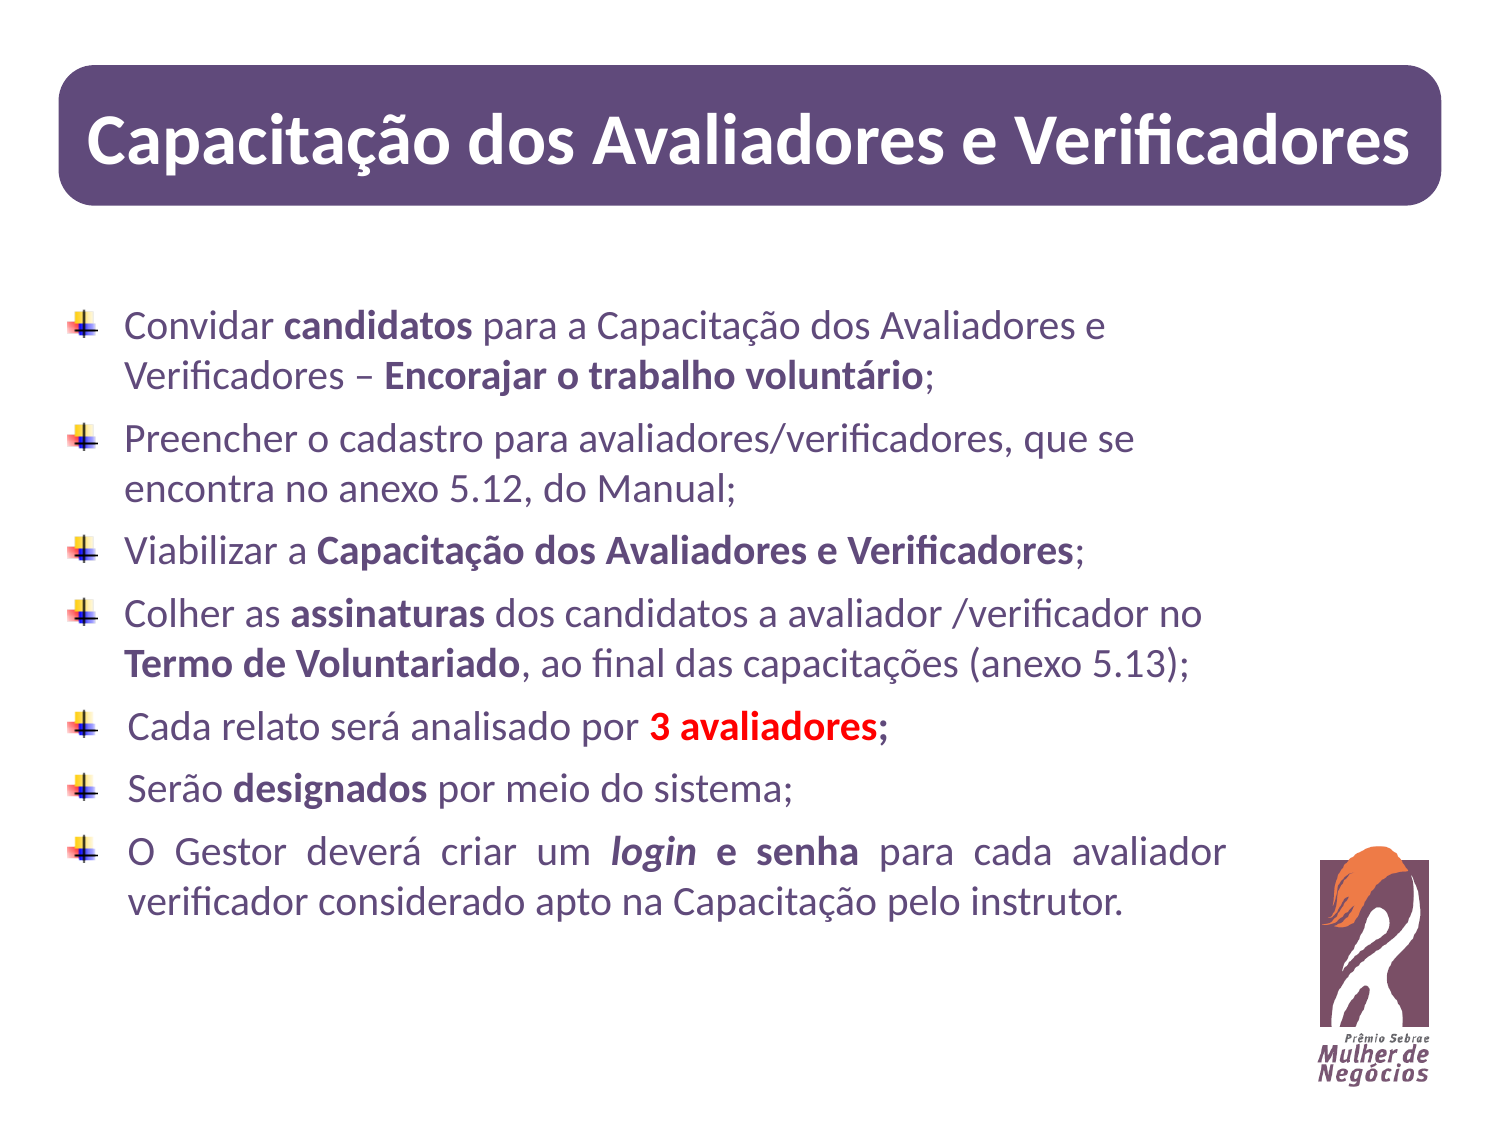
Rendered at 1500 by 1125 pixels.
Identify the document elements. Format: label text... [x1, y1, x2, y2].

text_box Capacitação dos Avaliadores e Verificadores [56, 62, 1444, 208]
picture [67, 771, 98, 801]
picture [67, 708, 98, 738]
picture [1245, 803, 1500, 1125]
picture [67, 533, 98, 563]
picture [67, 308, 98, 338]
list Convidar candidatos para a Capacitação dos Avaliadores e Verificadores – Encorajar o trabalho voluntário; Preencher o cadastro para avaliadores/verificadores, que se encontra no anexo 5.12, do Manual; Viabilizar a Capacitação dos Avaliadores e Verificadores; Colher as assinaturas dos candidatos a avaliador /verificador no Termo de Voluntariado, ao final das capacitações (anexo 5.13); Cada relato será analisado por 3 avaliadores; Serão designados por meio do sistema; O Gestor deverá criar um login e senha para cada avaliador e verificador considerado apto na Capacitação pelo instrutor. [53, 290, 1282, 1013]
picture [67, 421, 98, 451]
picture [67, 833, 98, 863]
picture [67, 596, 98, 626]
